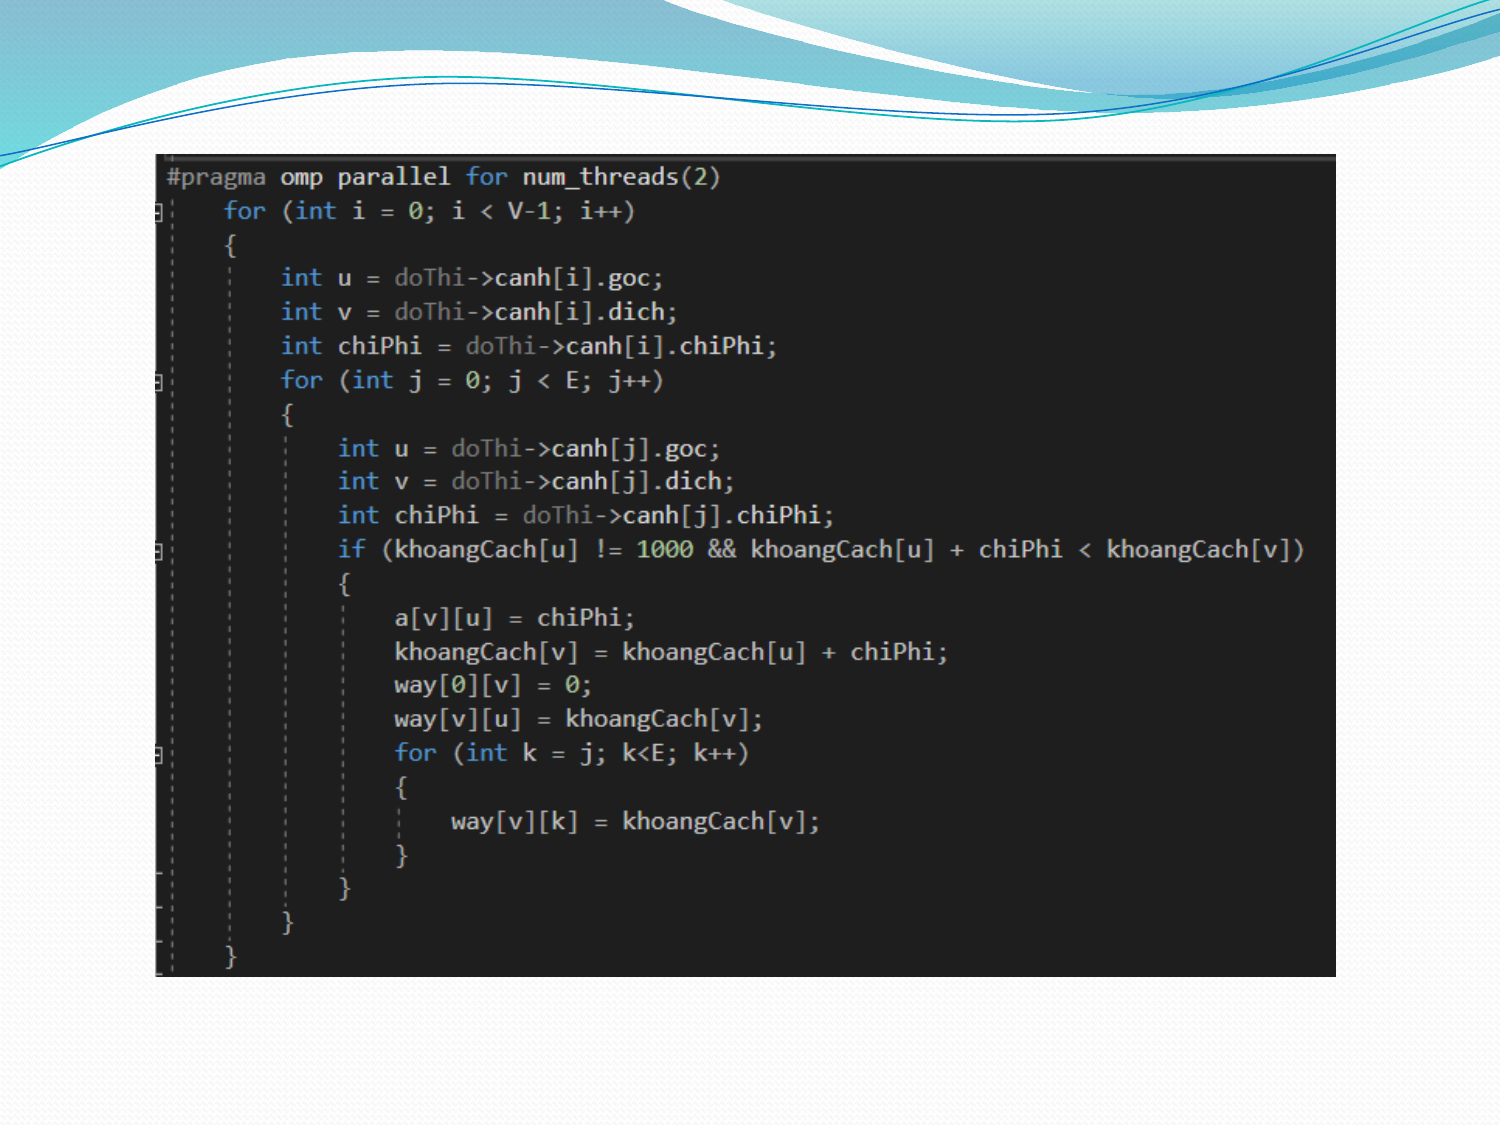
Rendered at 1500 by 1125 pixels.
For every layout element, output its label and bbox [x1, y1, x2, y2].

picture [155, 154, 1337, 977]
